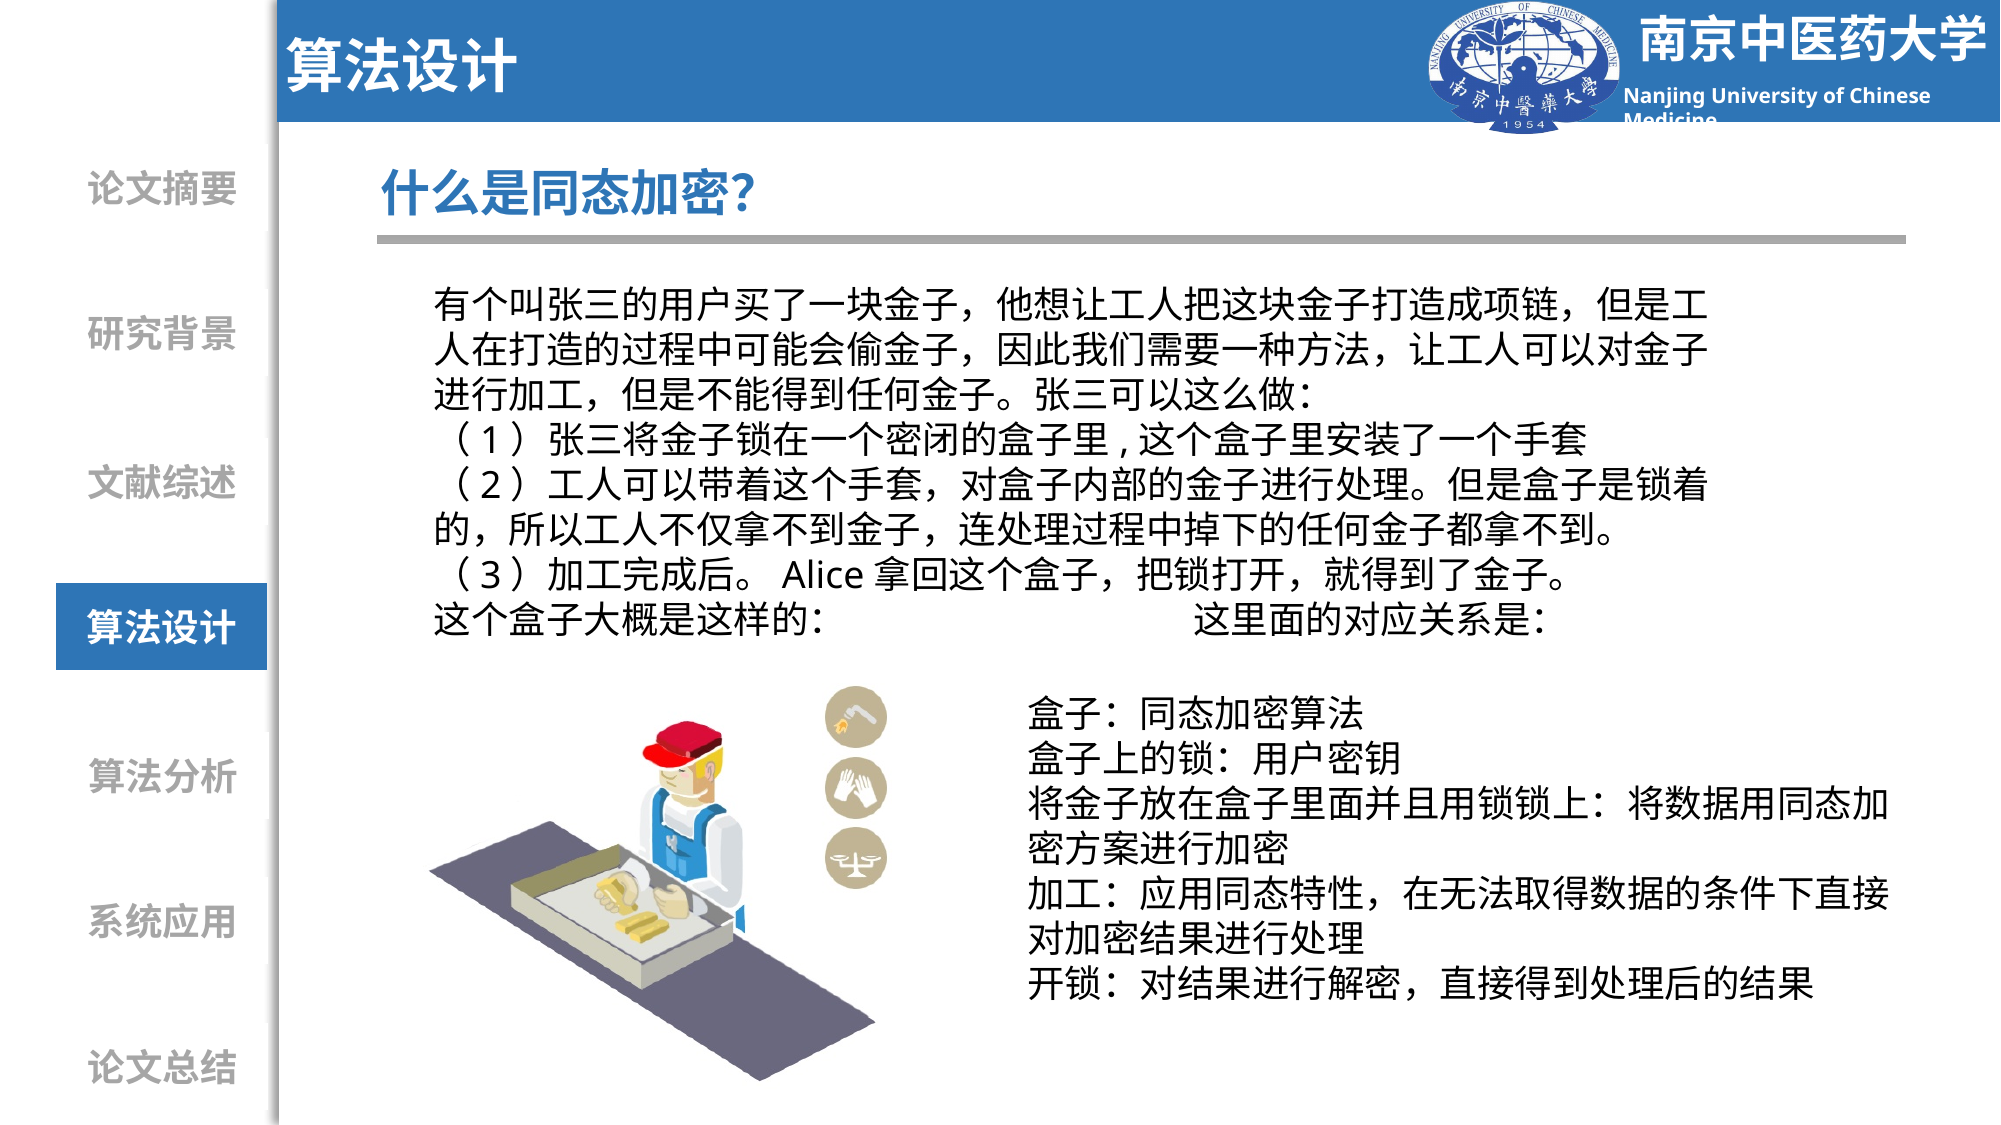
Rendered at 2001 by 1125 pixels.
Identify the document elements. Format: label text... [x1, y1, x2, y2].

text_box 算法设计 [270, 22, 534, 107]
text_box [277, 0, 1382, 122]
text_box 南京中医药大学 [1662, 0, 2000, 75]
text_box [377, 235, 1906, 244]
text_box 有个叫张三的用户买了一块金子，他想让工人把这块金子打造成项链，但是工人在打造的过程中可能会偷金子，因此我们需要一种方法，让工人可以对金子进行加工，但是不能得到任何金子。张三可以这么做： （1）张三将金子锁在一个密闭的盒子里,这个盒子里安装了一个手套 （2）工人可以带着这个手套，对盒子内部的金子进行处理。但是盒子是锁着的，所以工人不仅拿不到金子，连处理过程中掉下的任何金子都拿不到。 （3）加工完成后。Alice拿回这个盒子，把锁打开，就得到了金子。 这个盒子大概是这样的： 这里面的对应关系是： [418, 273, 1751, 649]
picture [374, 669, 1001, 1101]
text_box 盒子：同态加密算法 盒子上的锁：用户密钥 将金子放在盒子里面并且用锁锁上：将数据用同态加密方案进行加密 加工：应用同态特性，在无法取得数据的条件下直接对加密结果进行处理 开锁：对结果进行解密，直接得到处理后的结果 [1012, 682, 1930, 1013]
text_box 研究背景 [57, 289, 268, 376]
text_box Nanjing University of Chinese Medicine [1662, 75, 2000, 141]
text_box [279, 122, 2000, 1125]
text_box 算法设计 [56, 583, 267, 670]
text_box 论文摘要 [57, 144, 268, 231]
text_box 论文总结 [58, 1023, 268, 1110]
text_box 系统应用 [58, 877, 268, 964]
text_box 算法分析 [58, 732, 269, 819]
picture [1382, 0, 1662, 170]
text_box 什么是同态加密？ [365, 154, 796, 230]
text_box 文献综述 [57, 438, 268, 525]
